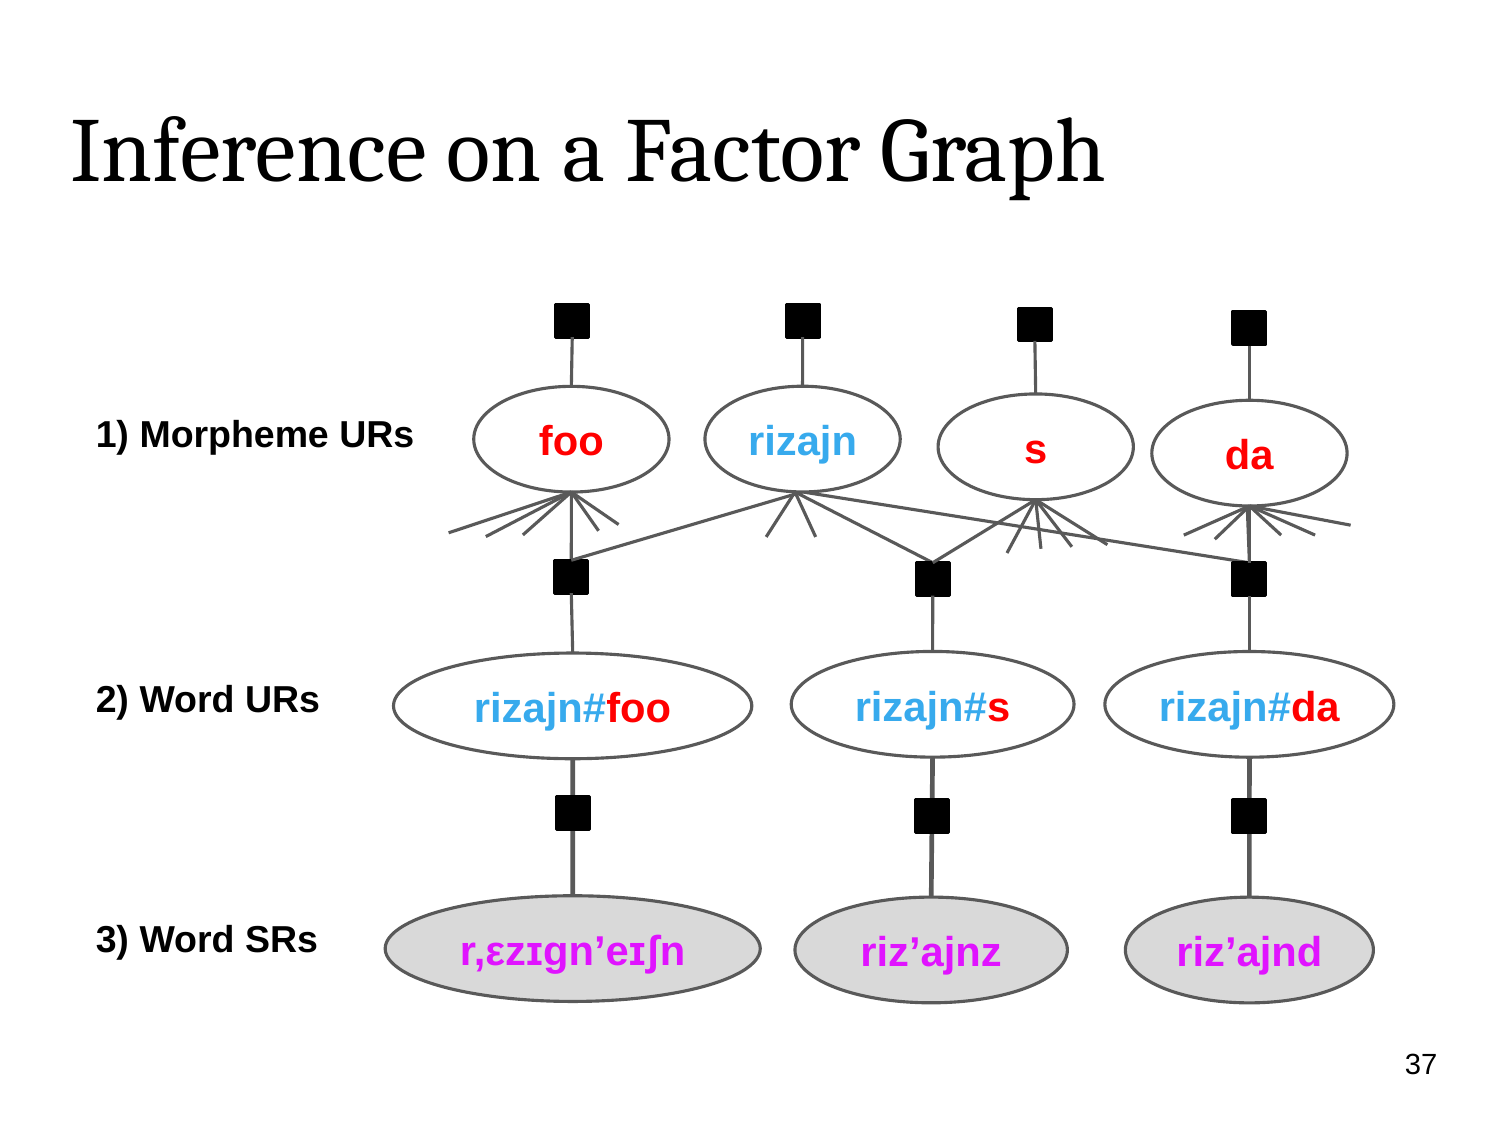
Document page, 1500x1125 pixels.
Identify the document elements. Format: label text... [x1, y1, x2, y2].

text_box [1018, 308, 1052, 341]
text_box riz’ajnd [1125, 897, 1374, 1003]
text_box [448, 491, 568, 534]
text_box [1249, 505, 1351, 526]
text_box [578, 796, 590, 830]
text_box [915, 799, 925, 833]
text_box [802, 491, 1250, 564]
text_box [916, 573, 950, 596]
text_box 3) Word SRs [81, 907, 449, 968]
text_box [571, 491, 619, 525]
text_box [1035, 499, 1108, 545]
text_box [1183, 505, 1250, 536]
text_box [555, 304, 589, 338]
text_box rizajn#da [1104, 651, 1394, 758]
title Inference on a Factor Graph [55, 89, 1454, 215]
text_box [1233, 799, 1245, 833]
text_box rizajn#s [791, 651, 1075, 758]
text_box riz’ajnz [794, 897, 1068, 1003]
text_box rizajn [704, 386, 901, 489]
text_box [1233, 311, 1266, 345]
text_box [786, 304, 820, 338]
slide_number 37 [1389, 1019, 1480, 1106]
text_box [556, 796, 568, 830]
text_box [570, 491, 797, 561]
text_box 1) Morpheme URs [81, 402, 449, 463]
text_box r,εzɪgn’eɪʃn [398, 895, 761, 1002]
text_box da [1151, 400, 1348, 503]
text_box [765, 491, 794, 538]
text_box [1254, 799, 1266, 833]
text_box foo [473, 386, 670, 489]
text_box [936, 799, 949, 833]
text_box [794, 491, 816, 538]
text_box rizajn#foo [409, 653, 752, 759]
text_box [1233, 562, 1266, 596]
text_box 2) Word URs [81, 667, 449, 728]
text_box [1006, 499, 1032, 554]
text_box s [938, 394, 1134, 490]
text_box [554, 560, 588, 594]
